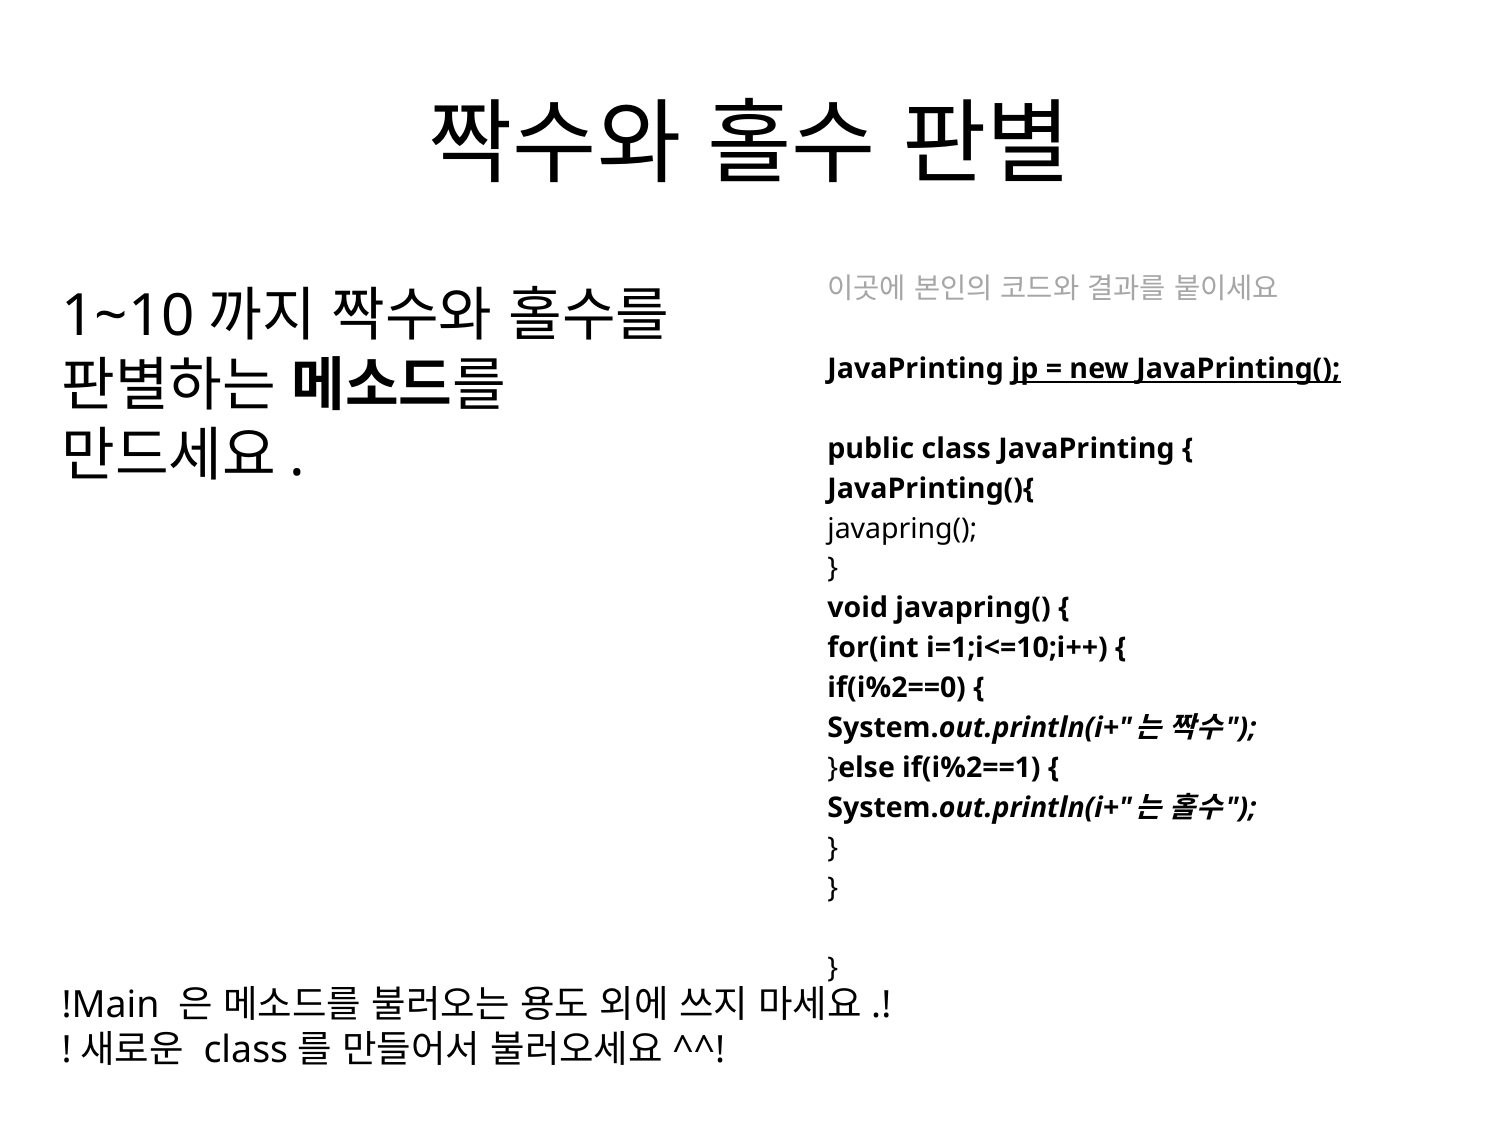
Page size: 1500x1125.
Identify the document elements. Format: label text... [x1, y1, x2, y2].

text_box 1~10까지 짝수와 홀수를 판별하는 메소드를 만드세요. [46, 269, 750, 495]
text_box !Main 은 메소드를 불러오는 용도 외에 쓰지 마세요.! !새로운 class를 만들어서 불러오세요^^! [46, 972, 969, 1123]
list 이곳에 본인의 코드와 결과를 붙이세요 JavaPrinting jp = new JavaPrinting(); public class JavaPrinting { JavaPrinting(){ javapring(); } void javapring() { for(int i=1;i<=10;i++) { if(i%2==0) { System.out.println(i+"는 짝수"); }else if(i%2==1) { System.out.println(i+"는 홀수"); } } } [762, 262, 1425, 1005]
title 짝수와 홀수 판별 [75, 45, 1425, 233]
